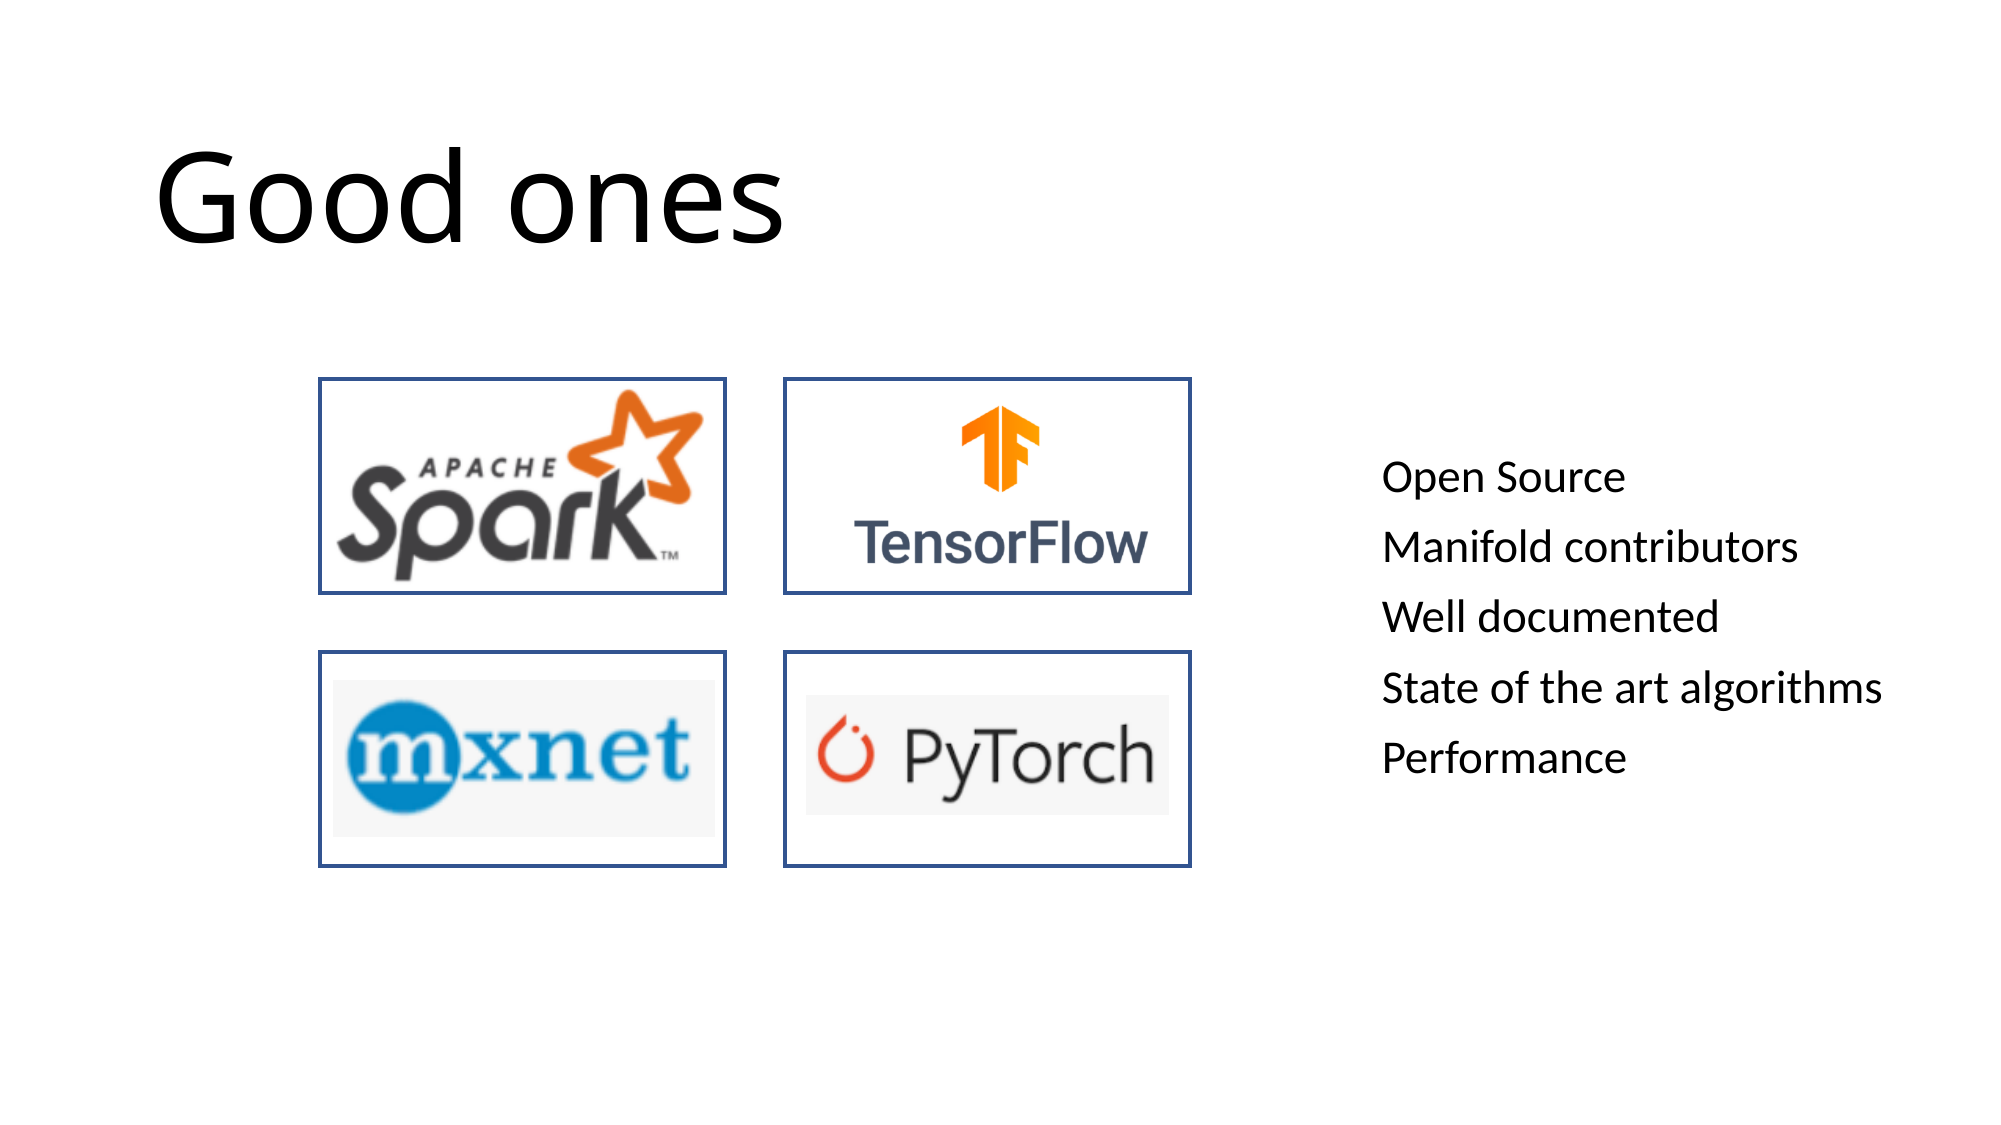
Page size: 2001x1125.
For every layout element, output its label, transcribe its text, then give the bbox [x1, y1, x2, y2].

picture [323, 379, 726, 594]
picture [333, 680, 715, 837]
text_box [319, 378, 726, 594]
text_box [784, 651, 1191, 867]
text_box [784, 378, 1191, 594]
text_box Open Source Manifold contributors Well documented State of the art algorithms Performance [1366, 444, 1954, 793]
picture [842, 401, 1157, 572]
text_box [319, 651, 726, 867]
picture [806, 695, 1169, 815]
text_box Good ones [137, 59, 1863, 278]
